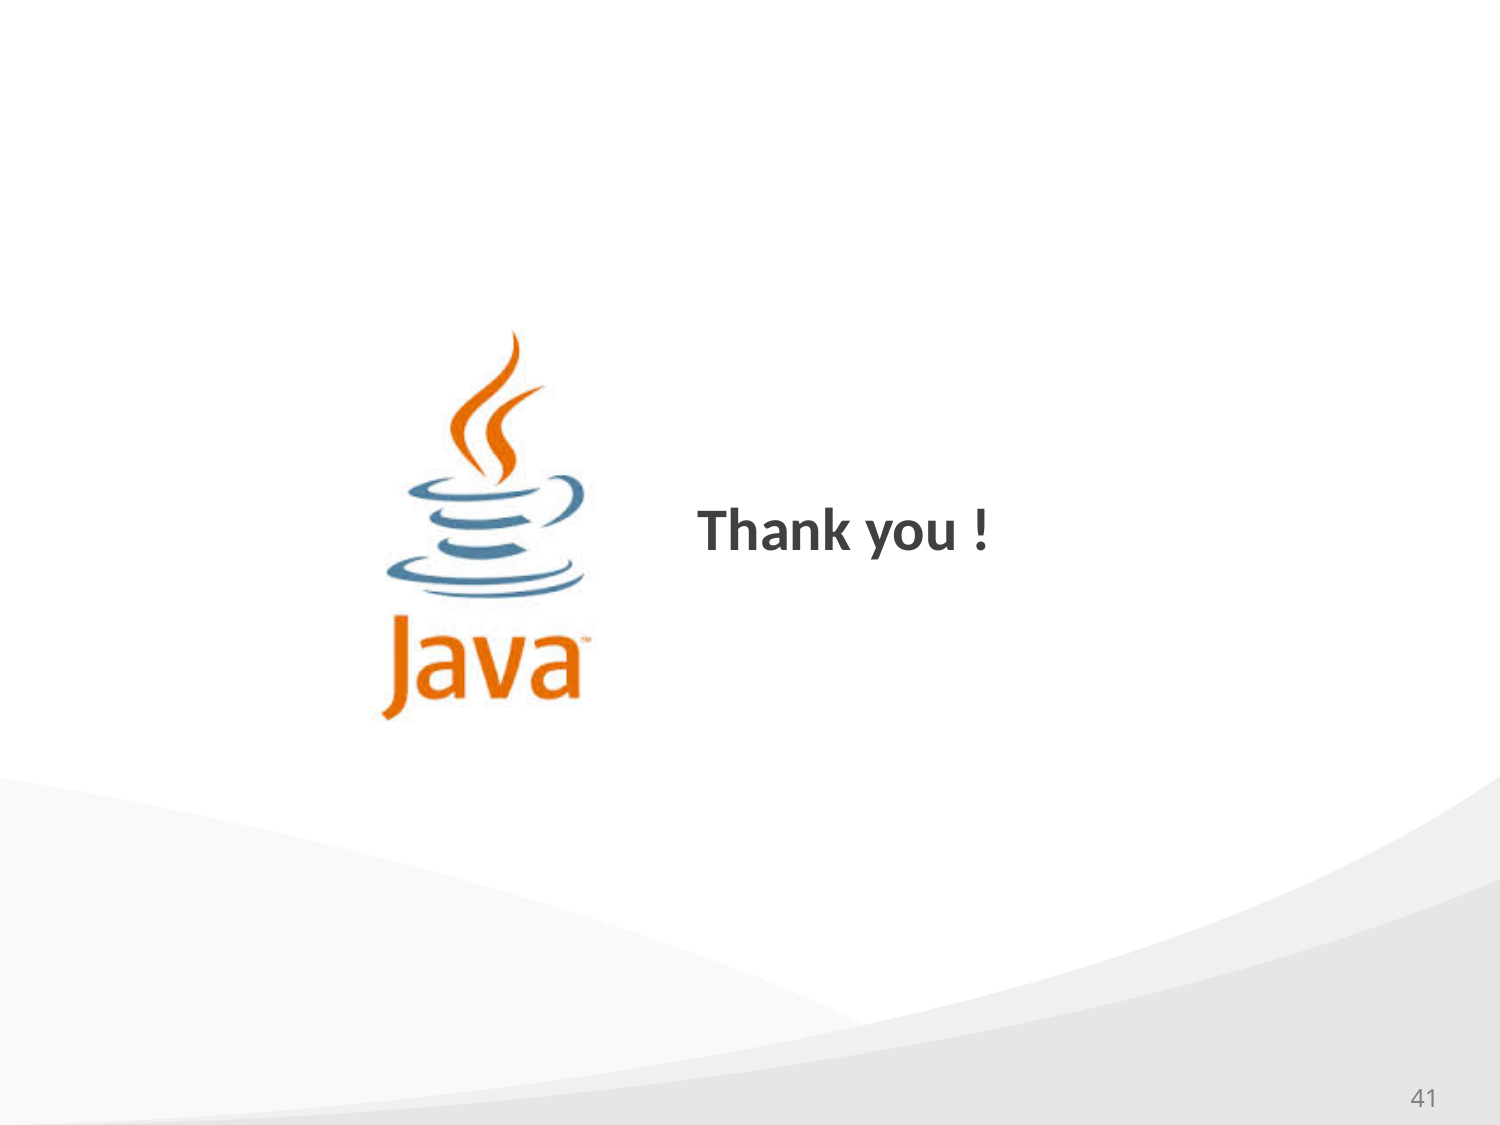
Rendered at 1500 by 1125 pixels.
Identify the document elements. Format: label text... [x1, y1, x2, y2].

title Thank you ! [687, 482, 1325, 570]
picture [0, 0, 1500, 1125]
